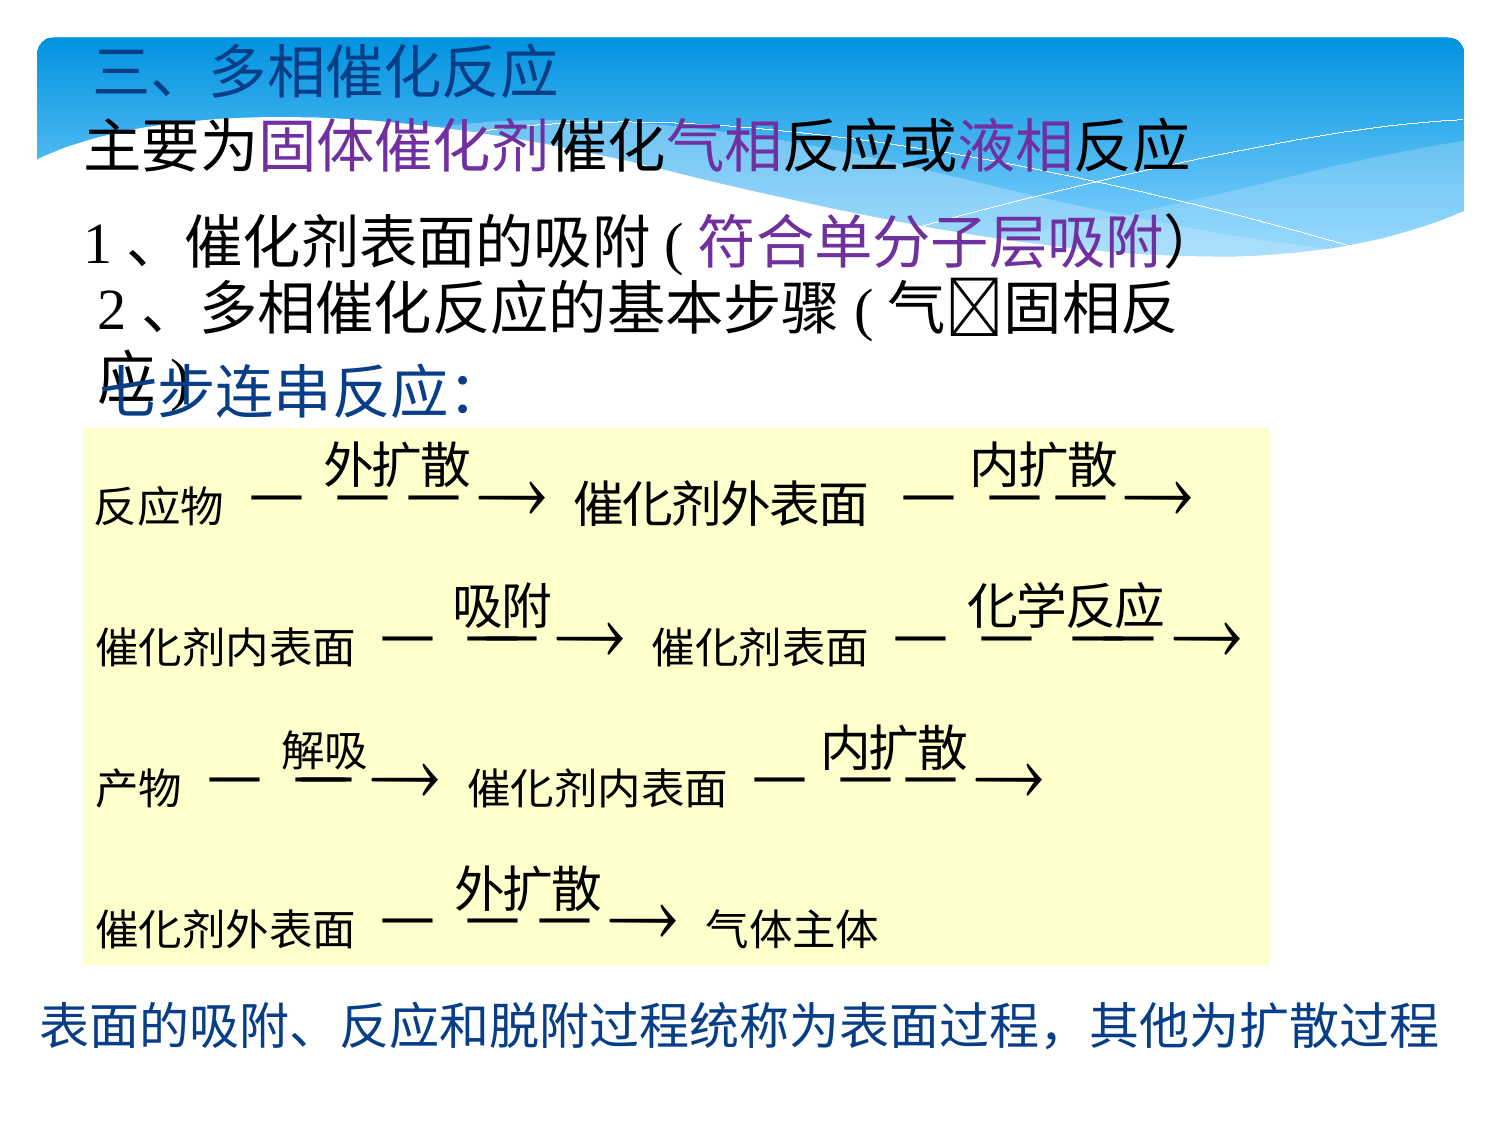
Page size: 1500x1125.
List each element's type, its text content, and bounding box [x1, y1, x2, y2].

text_box 主要为固体催化剂催化气相反应或液相反应 [68, 101, 1312, 187]
text_box 1、催化剂表面的吸附(符合单分子层吸附） [68, 186, 1237, 283]
text_box 三、多相催化反应 [77, 28, 636, 101]
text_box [82, 427, 1271, 966]
text_box 七步连串反应： [84, 347, 523, 425]
text_box 2、多相催化反应的基本步骤(气固相反应) [83, 263, 1251, 419]
text_box 表面的吸附、反应和脱附过程统称为表面过程，其他为扩散过程 [24, 987, 1455, 1063]
